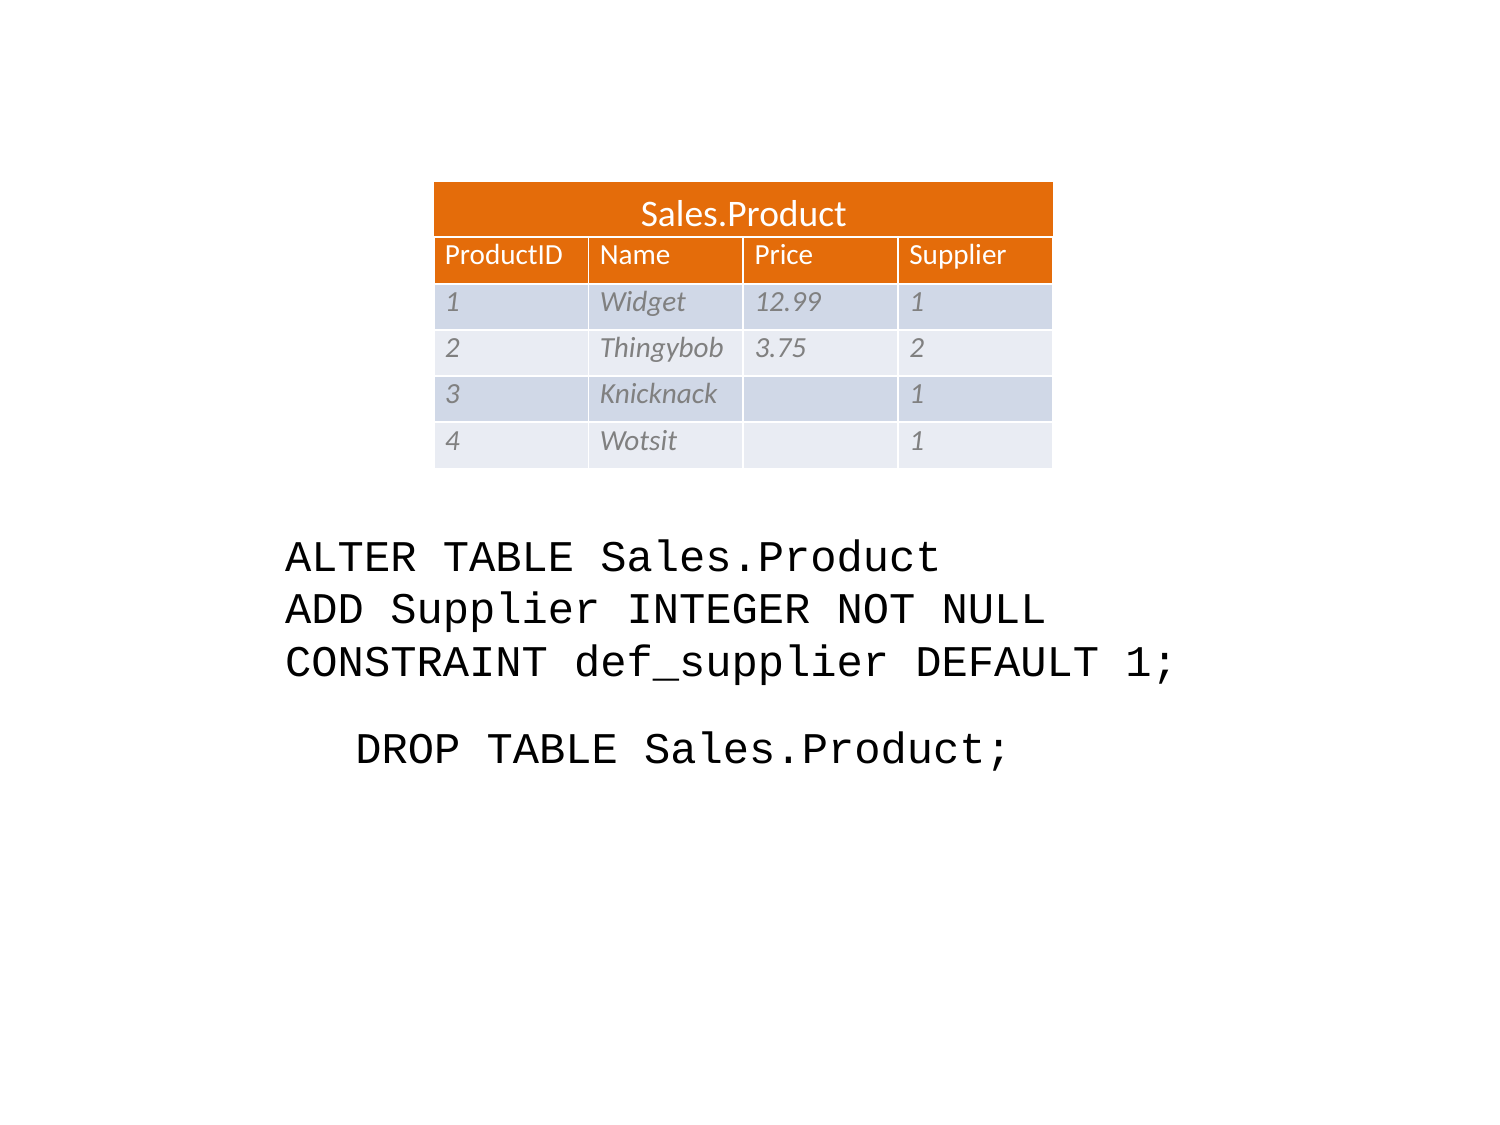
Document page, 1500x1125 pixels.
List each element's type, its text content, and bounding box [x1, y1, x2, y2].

text_box DROP TABLE Sales.Product; [340, 712, 1027, 780]
table_header Supplier [899, 238, 1052, 283]
table_cell Widget [589, 285, 742, 329]
table_header Name [589, 238, 742, 283]
table_cell 2 [899, 331, 1052, 375]
table_cell 4 [435, 423, 588, 468]
table_cell 12.99 [744, 285, 897, 329]
table_cell Wotsit [589, 423, 742, 468]
table_cell 3.75 [744, 331, 897, 375]
table_cell [744, 423, 897, 468]
table_cell 1 [435, 285, 588, 329]
table_header ProductID [435, 238, 588, 283]
table_cell 1 [899, 423, 1052, 468]
table_cell 1 [899, 377, 1052, 421]
table_cell 2 [435, 331, 588, 375]
table_cell Knicknack [589, 377, 742, 421]
table_cell 1 [899, 285, 1052, 329]
table_header Price [744, 238, 897, 283]
table_cell 3 [435, 377, 588, 421]
table_cell Thingybob [589, 331, 742, 375]
table_cell [744, 377, 897, 421]
text_box ALTER TABLE Sales.Product ADD Supplier INTEGER NOT NULL CONSTRAINT def_supplier DEFAULT 1; [270, 520, 1193, 693]
text_box Sales.Product [433, 181, 1054, 236]
